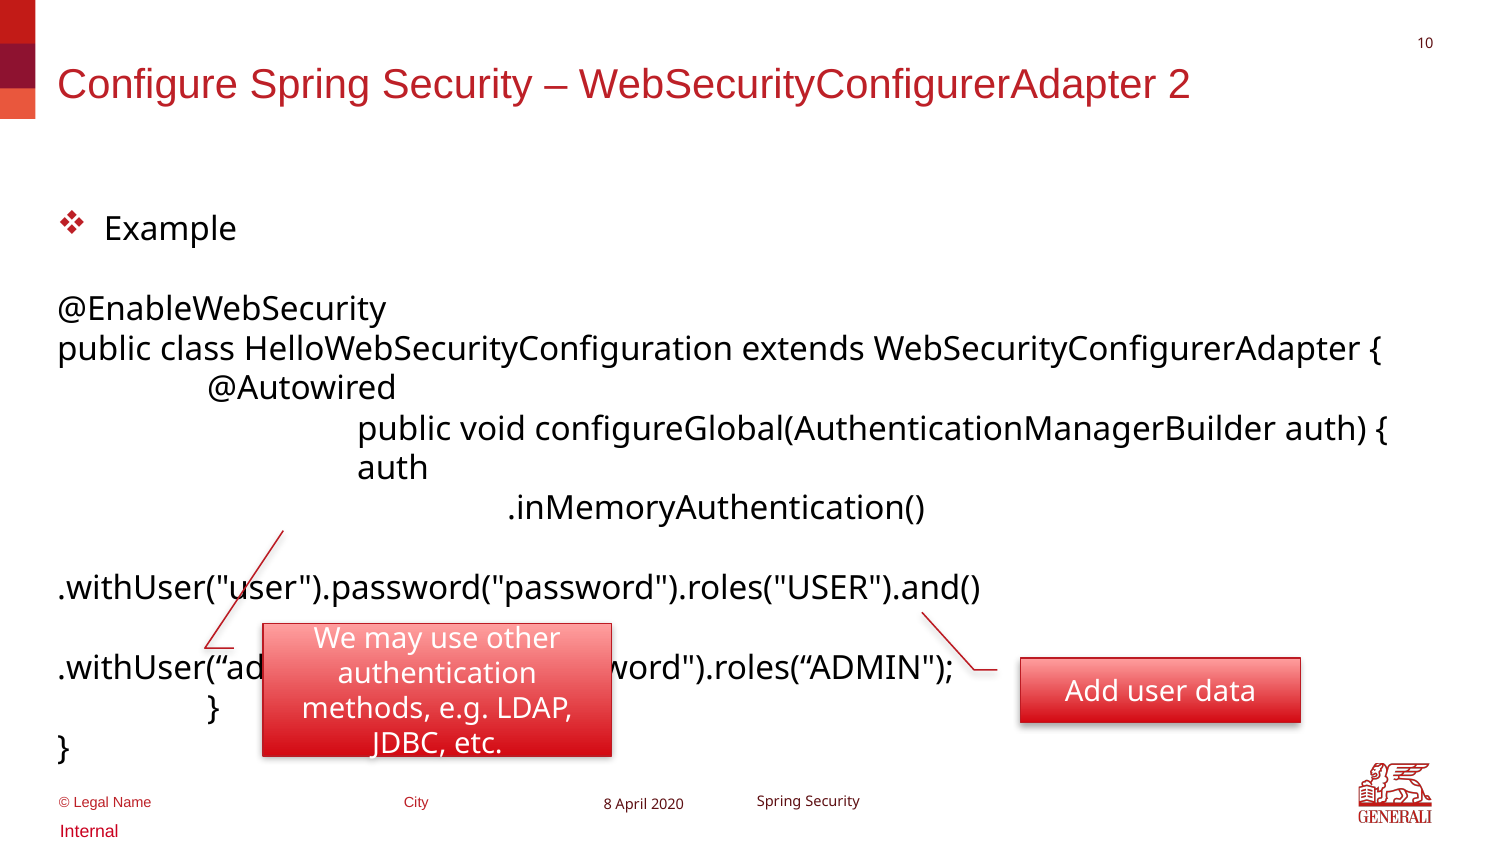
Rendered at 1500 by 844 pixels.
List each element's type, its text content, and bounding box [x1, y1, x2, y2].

slide_number 9 [1400, 33, 1434, 56]
text_box Add user data [921, 611, 998, 671]
footer Spring Security [756, 794, 1232, 809]
title Configure Spring Security – WebSecurityConfigurerAdapter 2 [56, 57, 1433, 134]
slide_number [603, 794, 735, 809]
list Example @EnableWebSecurity public class HelloWebSecurityConfiguration extends WebSecurityConfigurerAdapter { @Autowired public void configureGlobal(AuthenticationManagerBuilder auth) { auth .inMemoryAuthentication() .withUser("user").password("password").roles("USER").and() .withUser(“admin").password("password").roles(“ADMIN"); } } [57, 207, 1434, 746]
text_box We may use other authentication methods, e.g. LDAP, JDBC, etc. [204, 530, 284, 649]
text_box Add user data [1020, 657, 1301, 723]
text_box We may use other authentication methods, e.g. LDAP, JDBC, etc. [262, 623, 612, 757]
